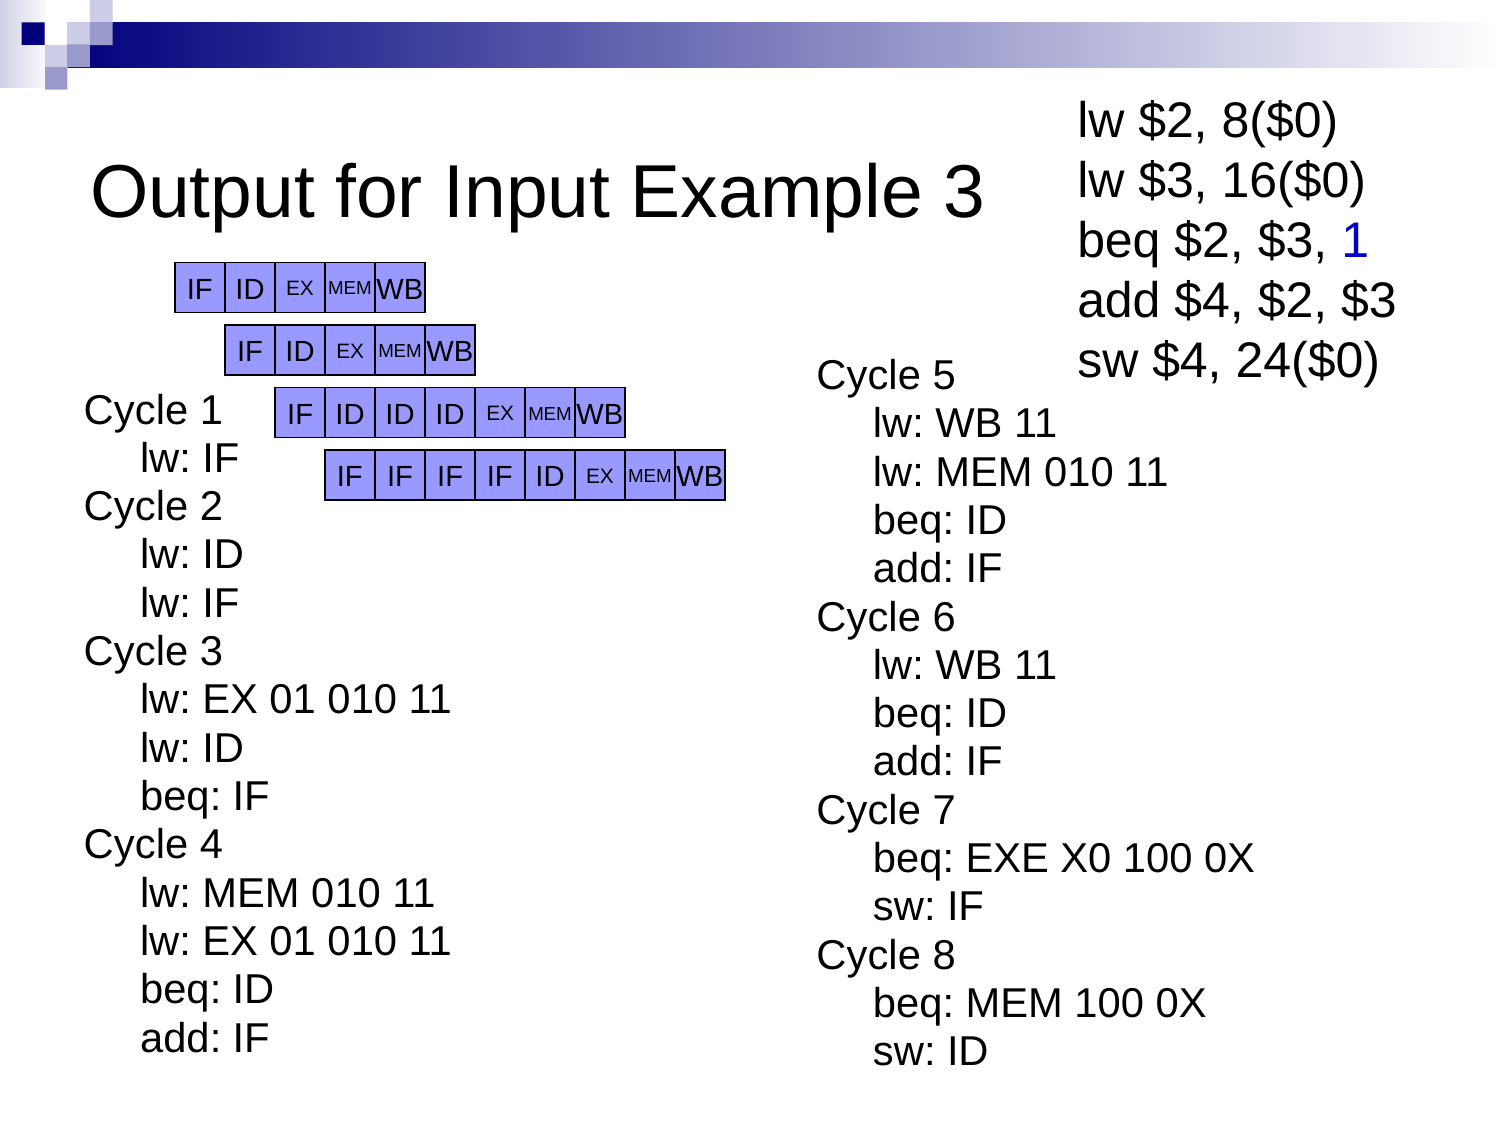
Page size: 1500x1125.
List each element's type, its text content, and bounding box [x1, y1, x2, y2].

text_box ID [525, 450, 575, 500]
text_box MEM [624, 450, 675, 500]
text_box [174, 262, 426, 313]
text_box IF [425, 450, 475, 500]
text_box IF [275, 387, 324, 438]
text_box EX [474, 387, 525, 438]
text_box IF [375, 450, 425, 500]
text_box IF [324, 450, 375, 500]
list Cycle 1 lw: IF Cycle 2 lw: ID lw: IF Cycle 3 lw: EX 01 010 11 lw: ID beq: IF Cycle 4 lw: MEM 010 11 lw: EX 01 010 11 beq: ID add: IF [68, 384, 732, 1123]
text_box ID [324, 387, 375, 438]
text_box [224, 324, 476, 376]
text_box ID [425, 387, 474, 438]
text_box MEM [525, 387, 575, 438]
text_box WB [575, 387, 625, 438]
text_box lw $2, 8($0) lw $3, 16($0) beq $2, $3, 1 add $4, $2, $3 sw $4, 24($0) [1062, 79, 1500, 545]
text_box IF [475, 450, 525, 500]
text_box EX [575, 450, 624, 500]
text_box WB [675, 450, 725, 500]
text_box ID [375, 387, 425, 438]
list Cycle 5 lw: WB 11 lw: MEM 010 11 beq: ID add: IF Cycle 6 lw: WB 11 beq: ID add: IF Cycle 7 beq: EXE X0 100 0X sw: IF Cycle 8 beq: MEM 100 0X sw: ID [801, 350, 1464, 988]
title Output for Input Example 3 [75, 75, 1425, 300]
